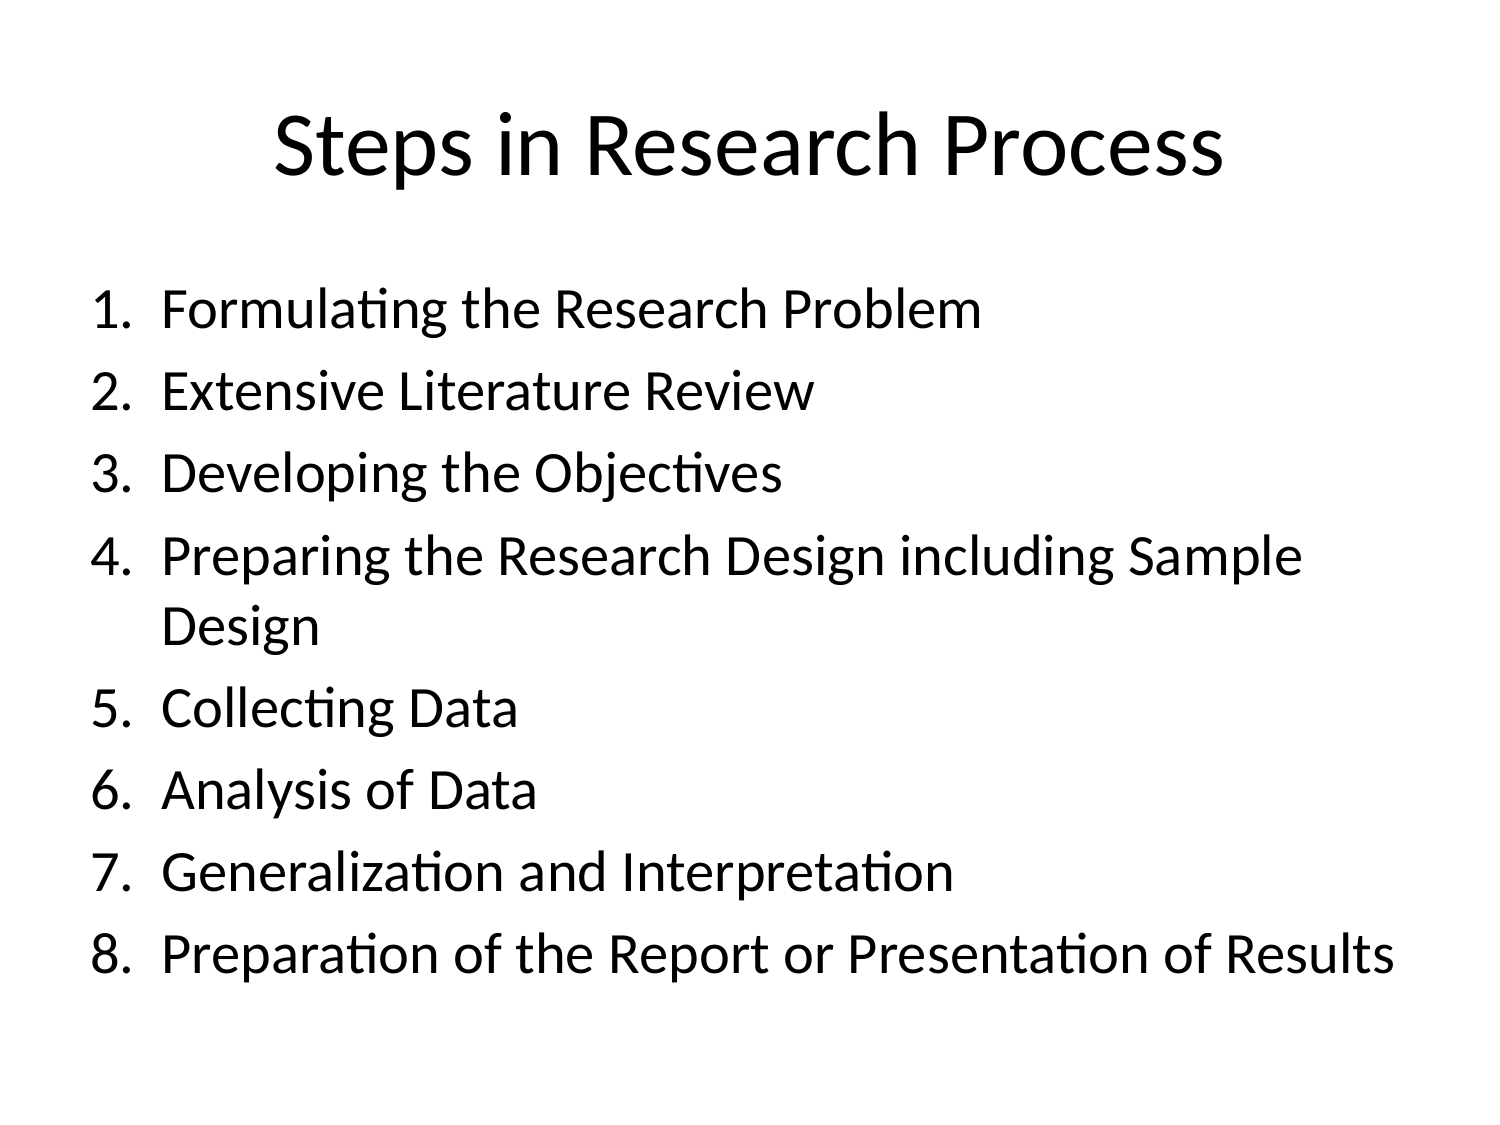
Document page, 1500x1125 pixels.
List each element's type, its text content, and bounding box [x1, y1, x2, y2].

title Steps in Research Process [75, 45, 1425, 233]
list Formulating the Research Problem Extensive Literature Review Developing the Objectives Preparing the Research Design including Sample Design Collecting Data Analysis of Data Generalization and Interpretation Preparation of the Report or Presentation of Results [75, 262, 1425, 1005]
